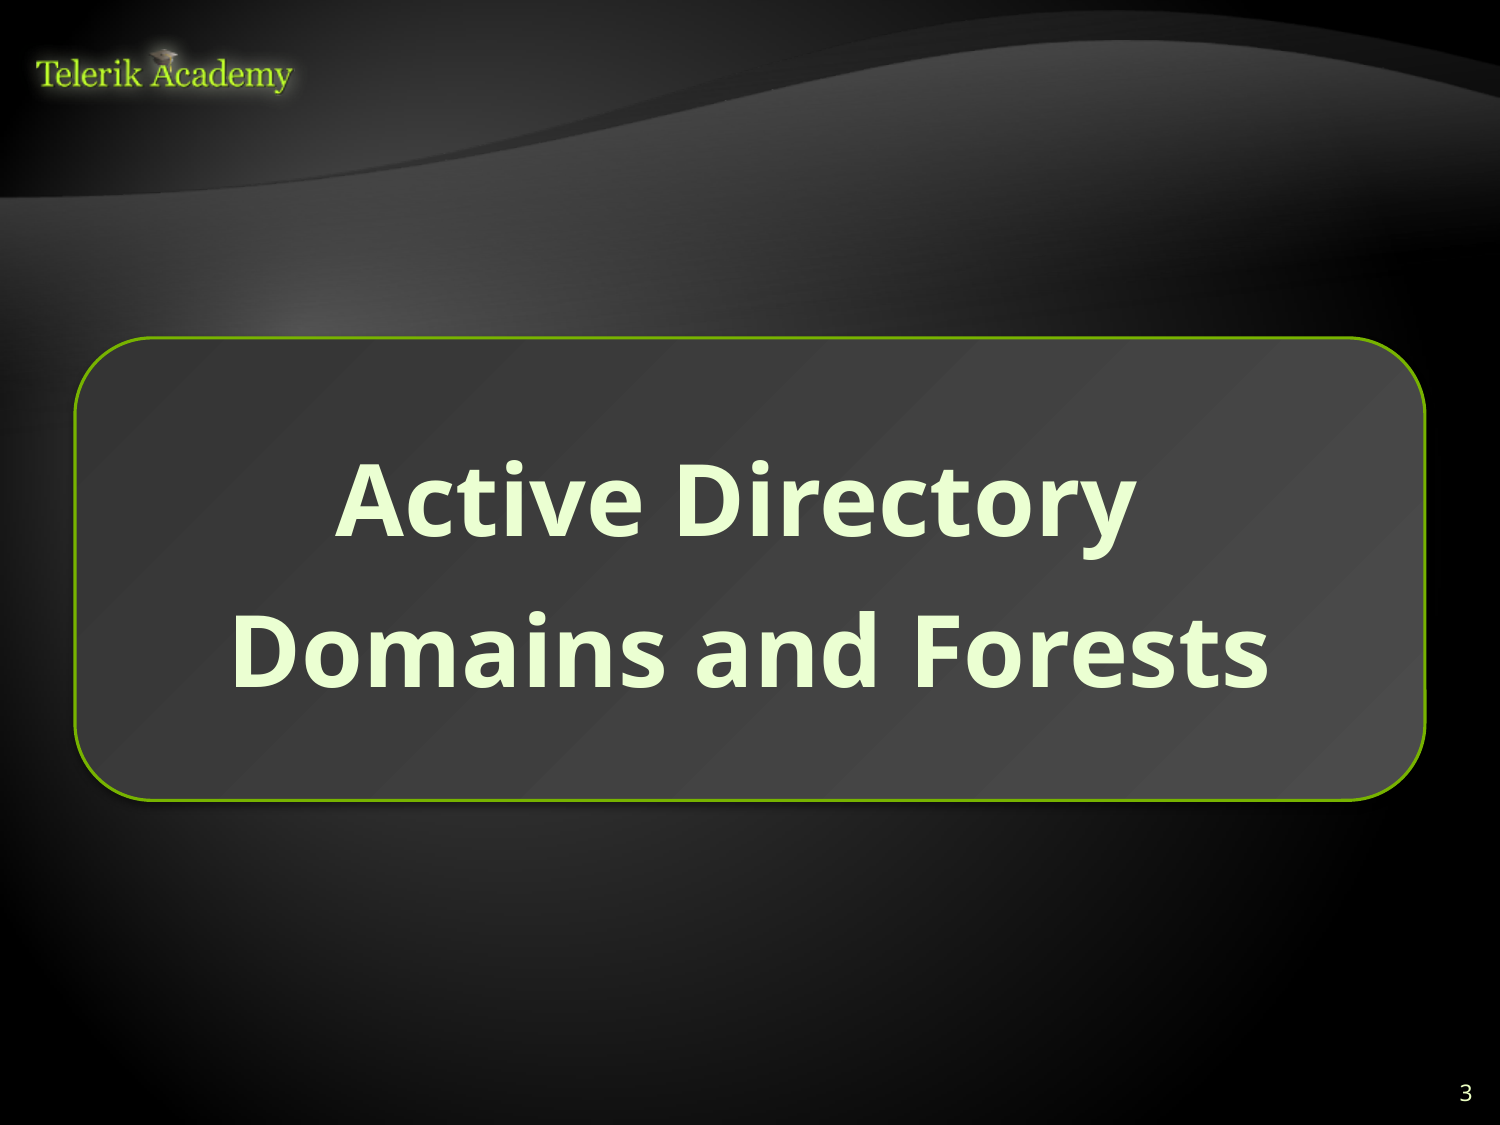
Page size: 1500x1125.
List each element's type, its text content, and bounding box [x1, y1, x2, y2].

text_box Active Directory Domains and Forests [74, 337, 1426, 802]
picture [0, 0, 1500, 1125]
slide_number 3 [1412, 1074, 1488, 1113]
